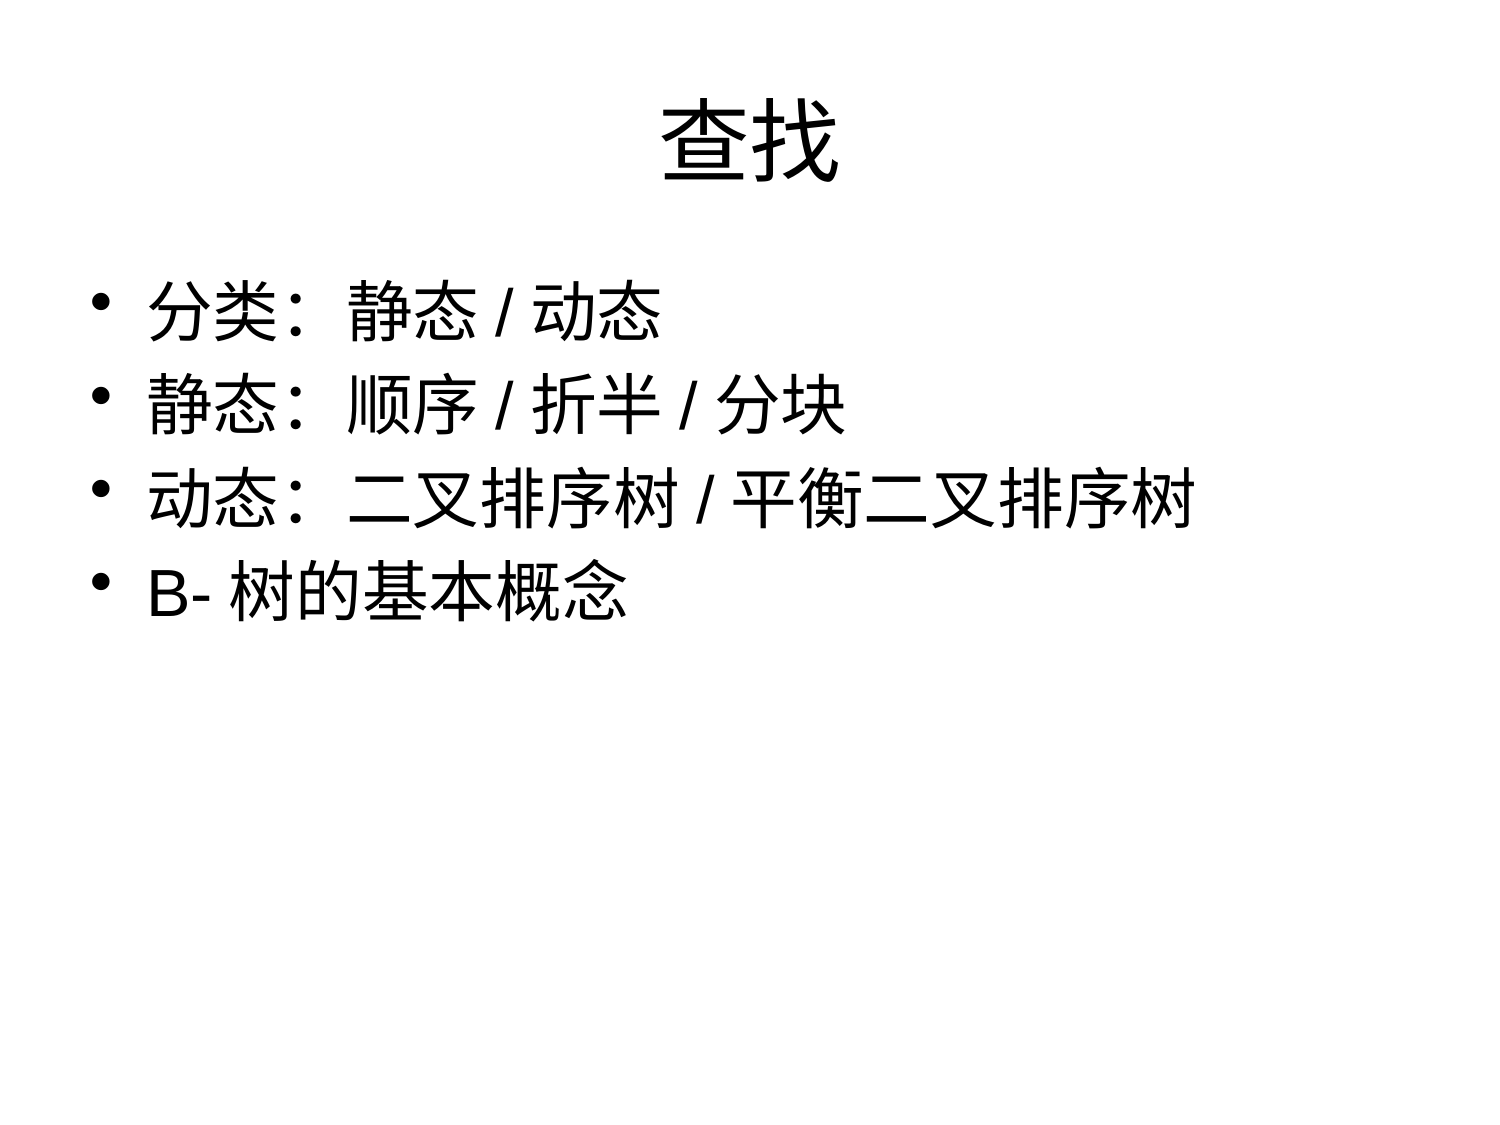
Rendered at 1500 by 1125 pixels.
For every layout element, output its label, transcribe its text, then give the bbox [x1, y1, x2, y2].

list 分类：静态/动态 静态：顺序/折半/分块 动态：二叉排序树/平衡二叉排序树 B-树的基本概念 [74, 262, 1426, 1006]
title 查找 [74, 44, 1426, 233]
